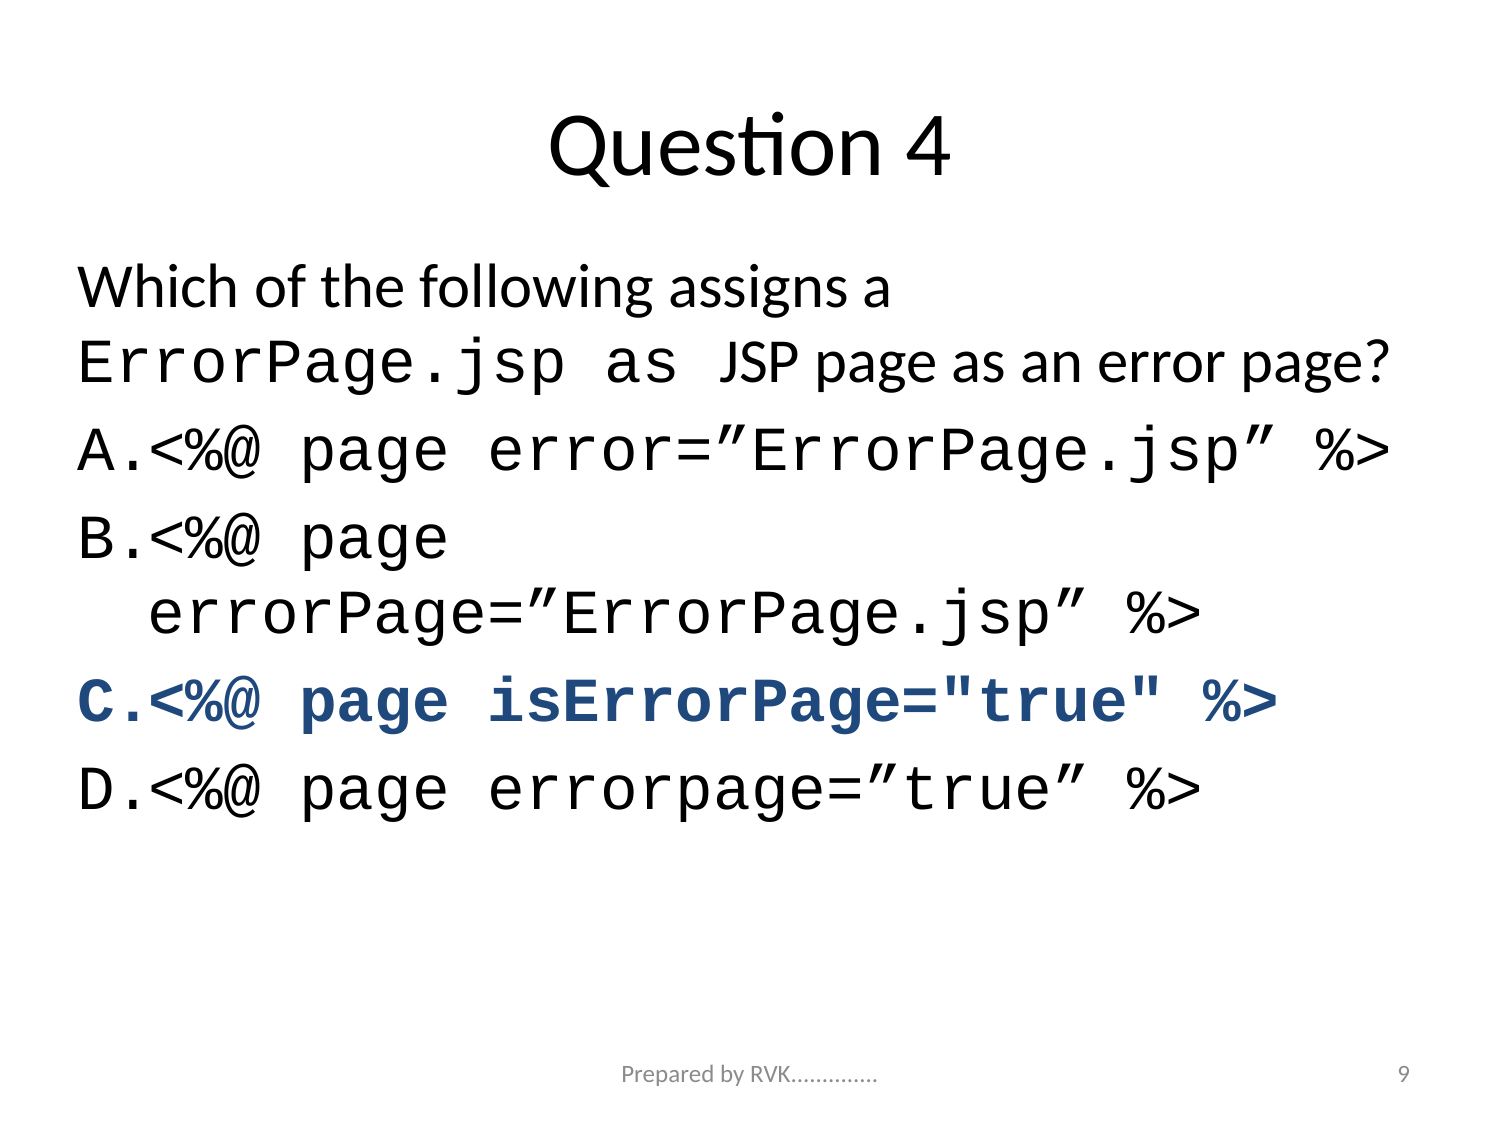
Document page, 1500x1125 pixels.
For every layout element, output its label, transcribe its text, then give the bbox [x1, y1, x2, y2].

list Which of the following assigns a ErrorPage.jsp as JSP page as an error page? <%@ page error=”ErrorPage.jsp” %> <%@ page errorPage=”ErrorPage.jsp” %> <%@ page isErrorPage="true" %> <%@ page errorpage=”true” %> [62, 237, 1413, 980]
slide_number 9 [1074, 1042, 1425, 1103]
title Question 4 [75, 45, 1425, 233]
footer Prepared by RVK.............. [512, 1042, 988, 1103]
